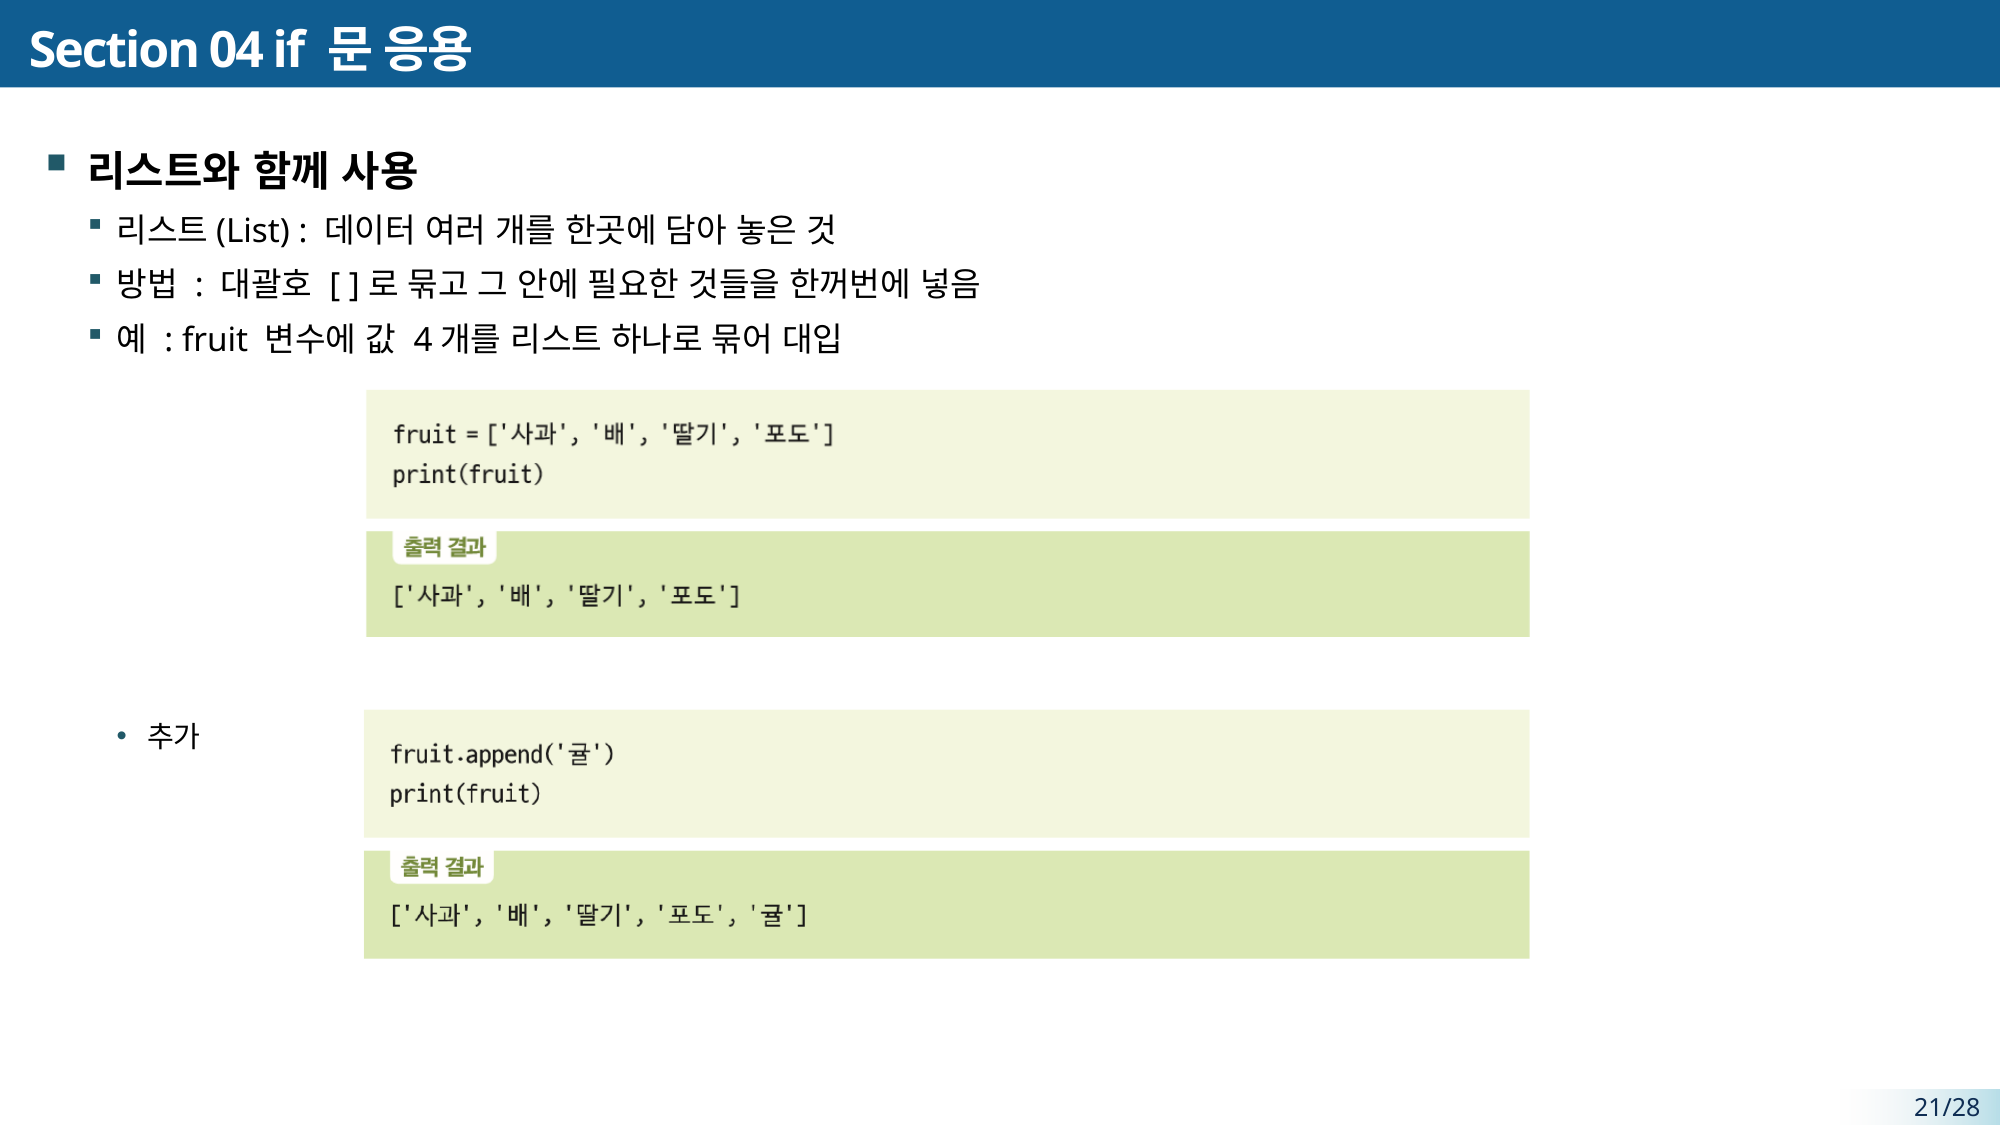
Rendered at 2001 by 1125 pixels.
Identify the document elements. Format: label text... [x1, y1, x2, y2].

title Section 04 if 문 응용 [13, 8, 1717, 87]
list 리스트와 함께 사용 리스트(List) : 데이터 여러 개를 한곳에 담아 놓은 것 방법 : 대괄호 [ ]로 묶고 그 안에 필요한 것들을 한꺼번에 넣음 예 : fruit 변수에 값 4개를 리스트 하나로 묶어 대입 추가 [13, 126, 1975, 1057]
picture [357, 705, 1533, 963]
picture [357, 370, 1533, 637]
